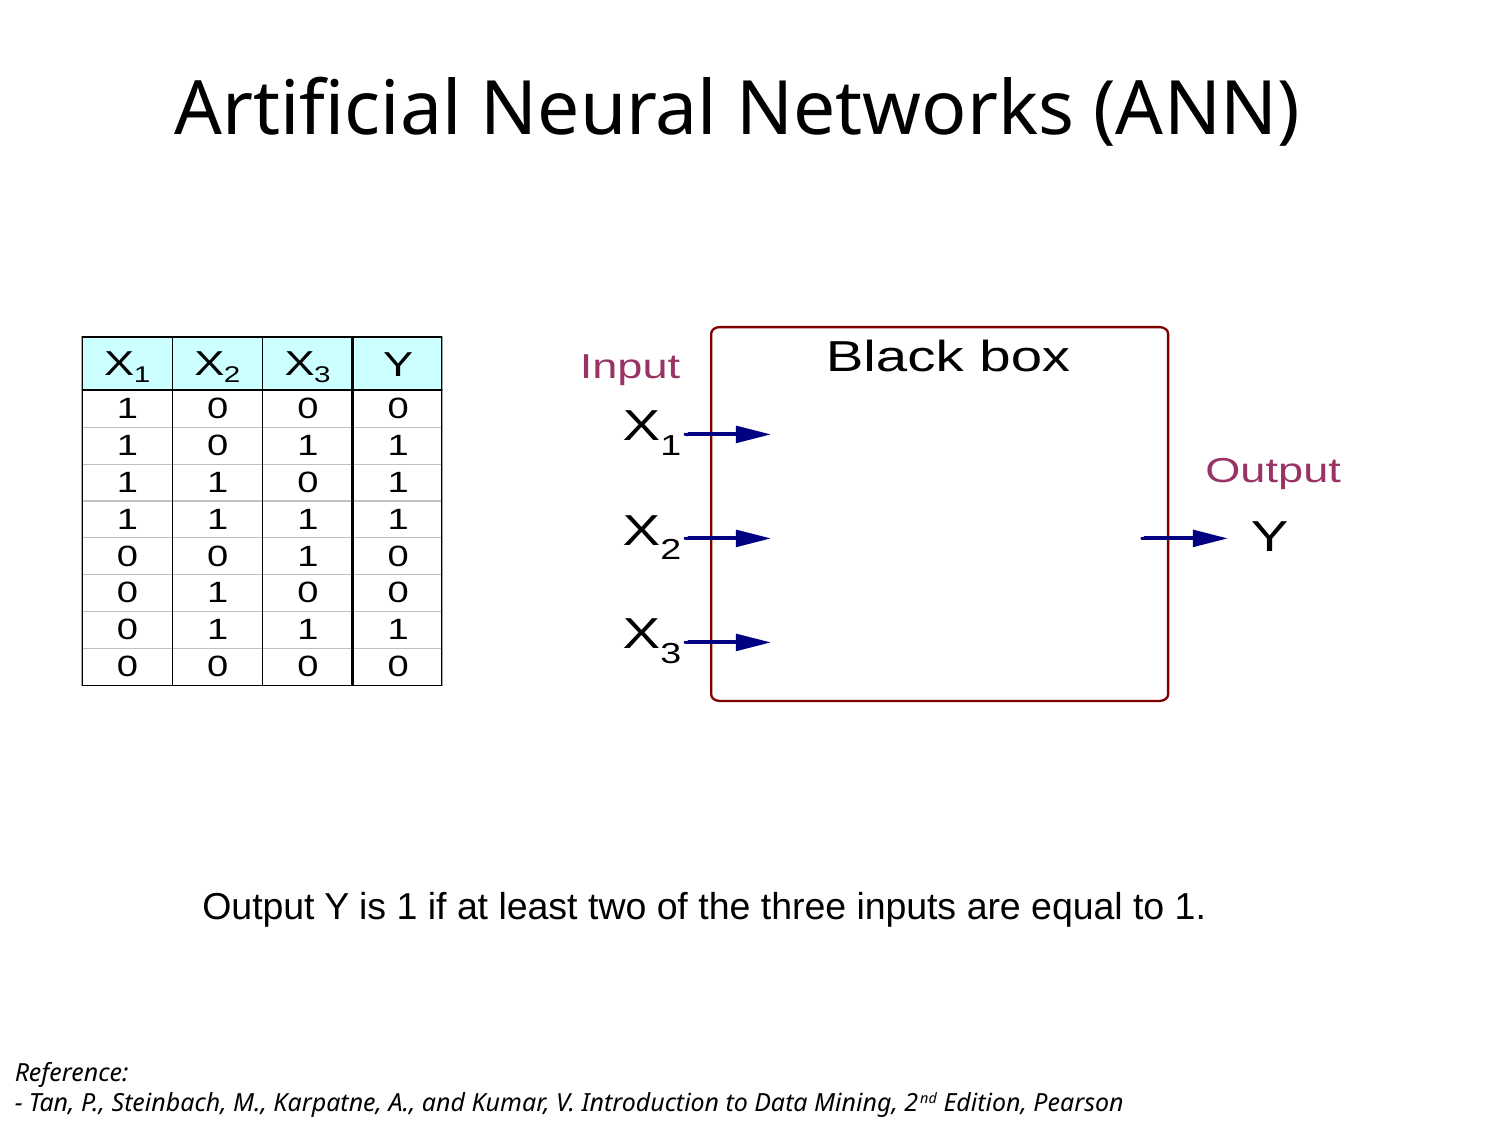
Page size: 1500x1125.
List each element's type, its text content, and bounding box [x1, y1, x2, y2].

text_box Output Y is 1 if at least two of the three inputs are equal to 1. [187, 874, 1288, 935]
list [77, 258, 1419, 716]
title Artificial Neural Networks (ANN) [31, 30, 1445, 179]
